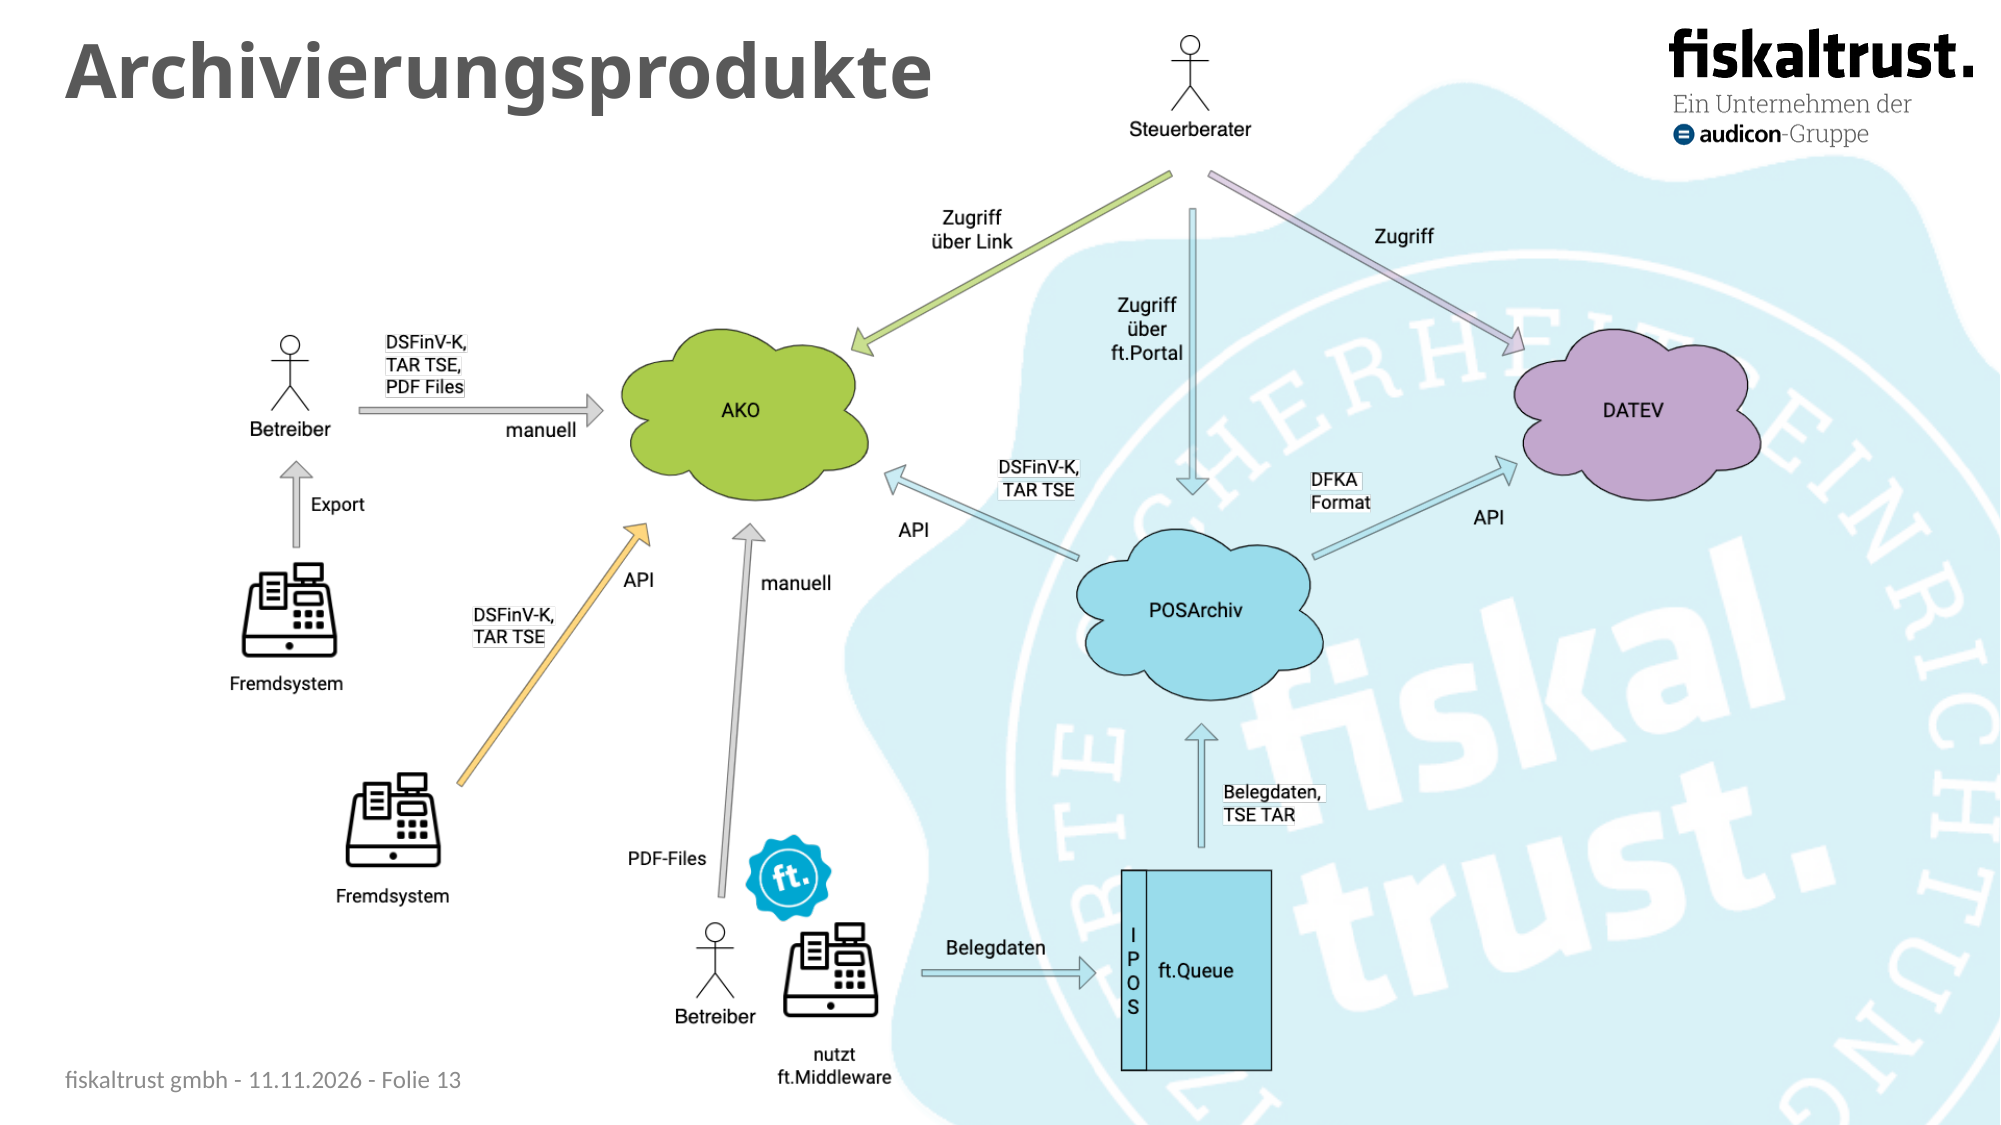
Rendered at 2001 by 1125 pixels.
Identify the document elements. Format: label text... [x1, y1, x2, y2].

title Archivierungsprodukte [50, 30, 1667, 118]
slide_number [50, 1054, 577, 1103]
picture [226, 26, 1974, 1090]
